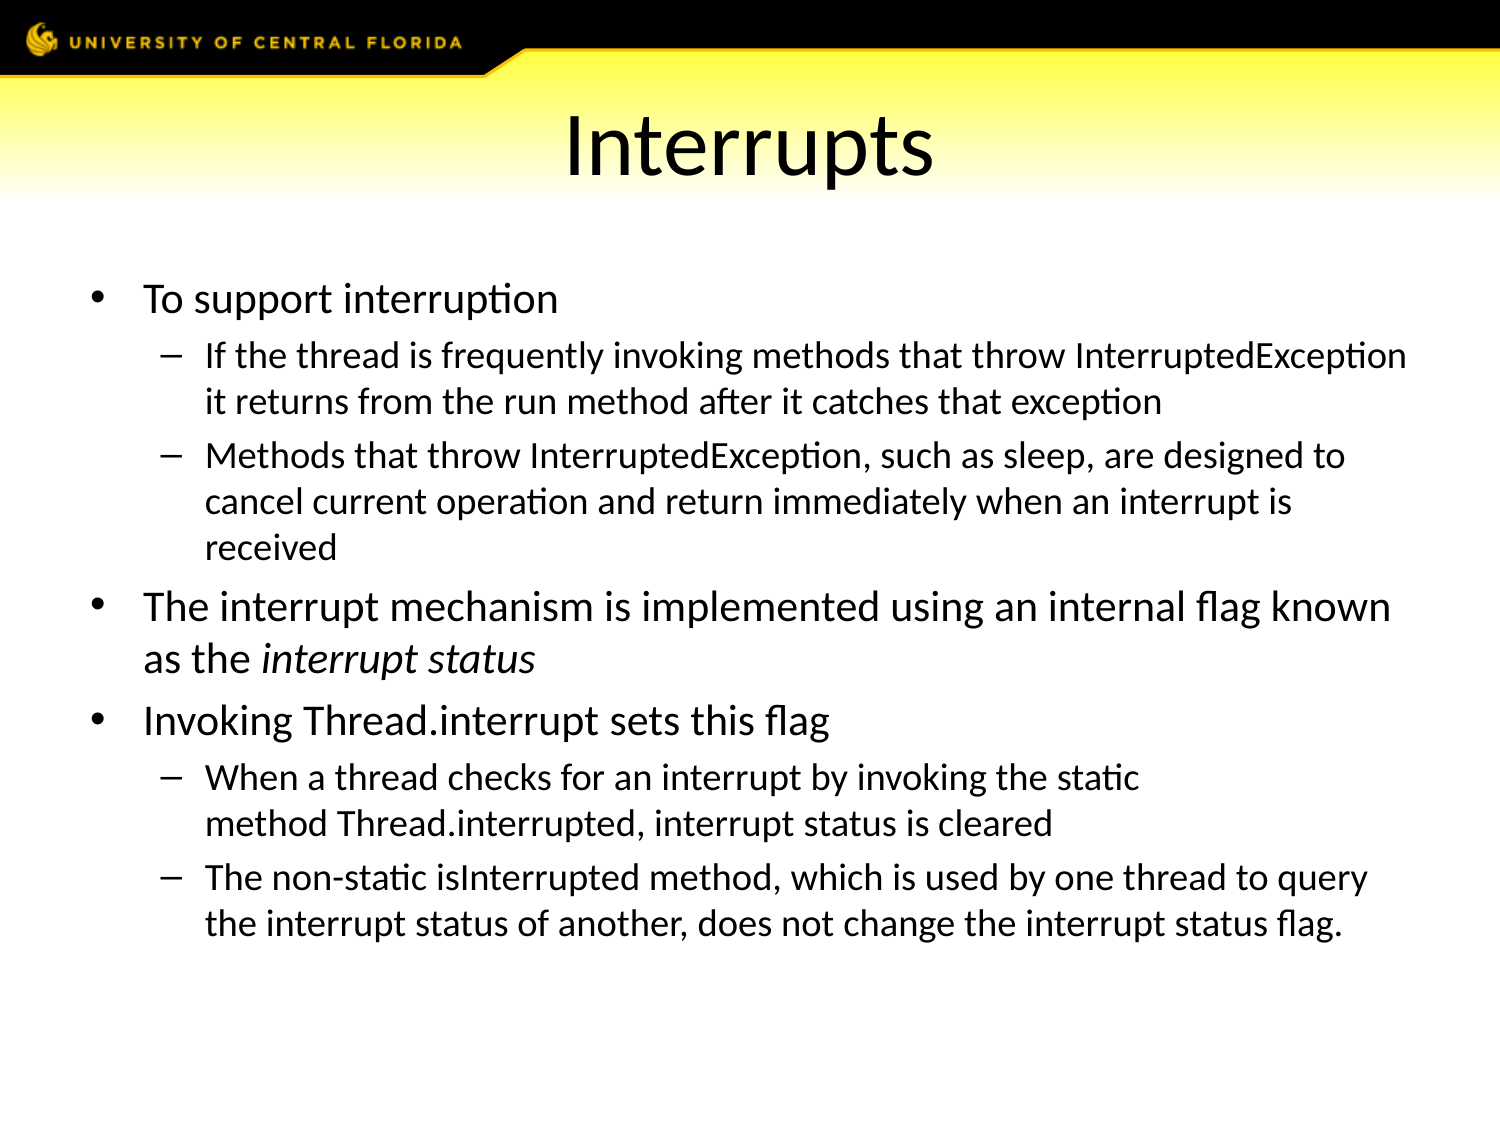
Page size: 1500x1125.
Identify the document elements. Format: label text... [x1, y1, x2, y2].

list To support interruption If the thread is frequently invoking methods that throw InterruptedException it returns from the run method after it catches that exception Methods that throw InterruptedException, such as sleep, are designed to cancel current operation and return immediately when an interrupt is received The interrupt mechanism is implemented using an internal flag known as the interrupt status Invoking Thread.interrupt sets this flag When a thread checks for an interrupt by invoking the static method Thread.interrupted, interrupt status is cleared The non-static isInterrupted method, which is used by one thread to query the interrupt status of another, does not change the interrupt status flag. [75, 262, 1425, 1005]
title Interrupts [75, 45, 1425, 233]
picture [0, 0, 484, 74]
